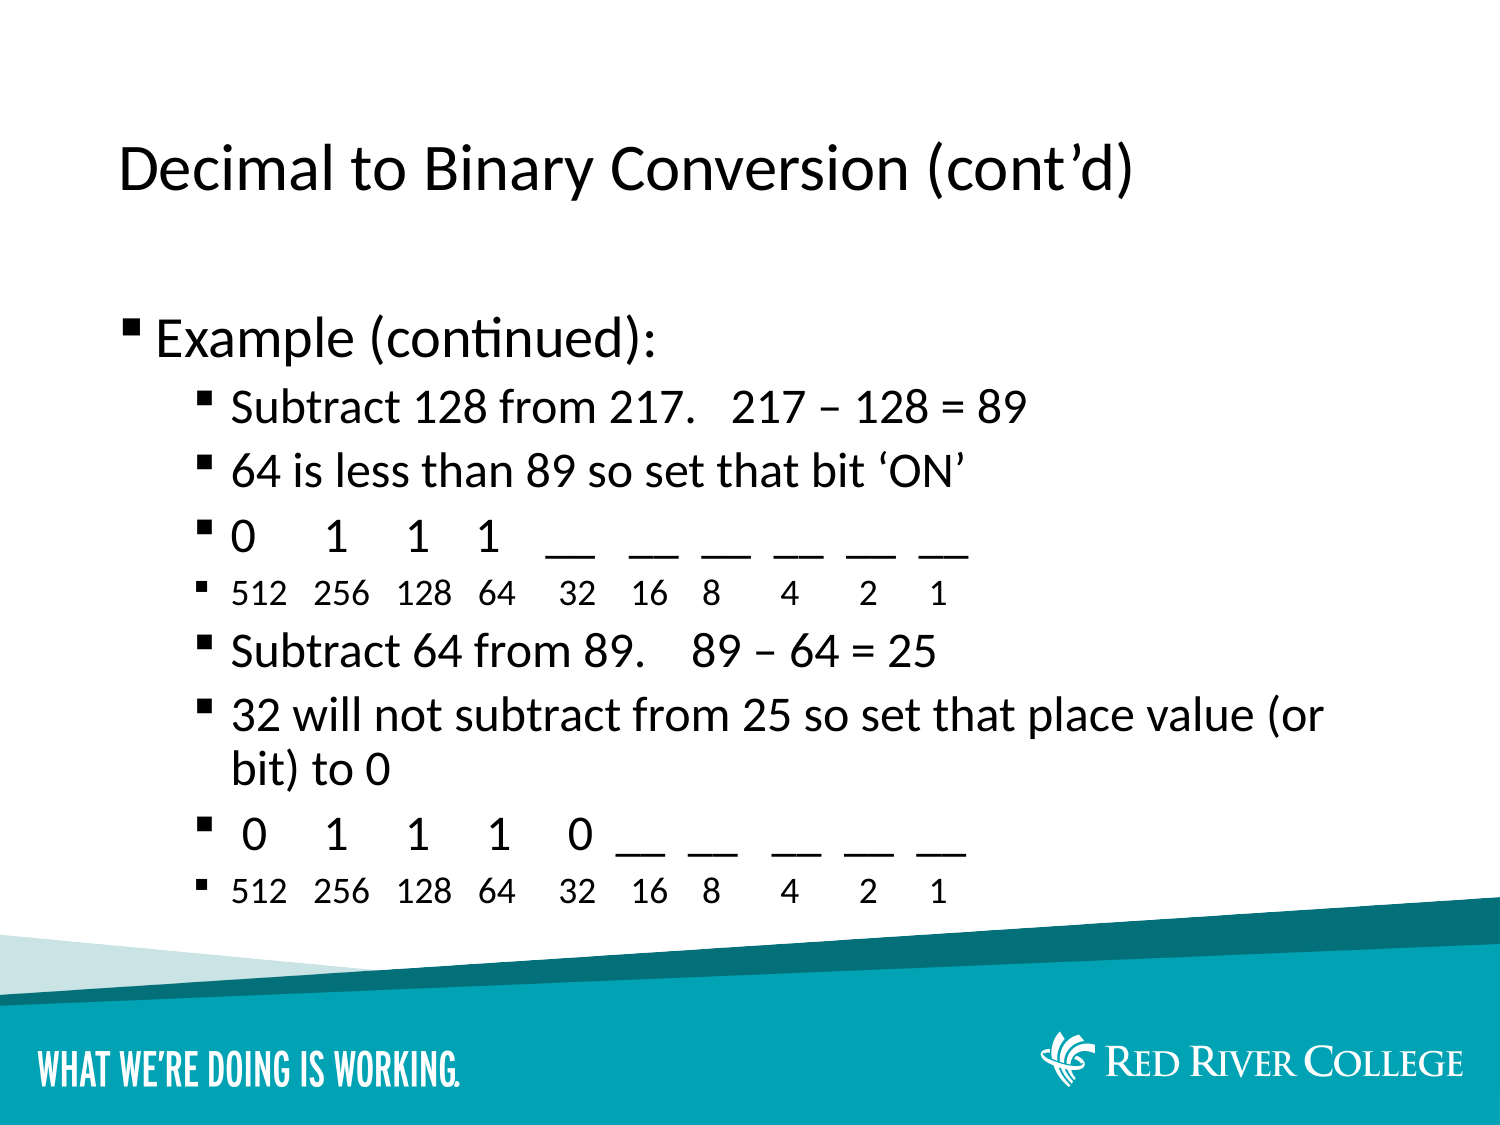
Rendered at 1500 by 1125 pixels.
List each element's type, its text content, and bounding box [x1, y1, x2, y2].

list Example (continued): Subtract 128 from 217. 217 – 128 = 89 64 is less than 89 so set that bit ‘ON’ 0 1 1 1 __ __ __ __ __ __ 512 256 128 64 32 16 8 4 2 1 Subtract 64 from 89. 89 – 64 = 25 32 will not subtract from 25 so set that place value (or bit) to 0 0 1 1 1 0 __ __ __ __ __ 512 256 128 64 32 16 8 4 2 1 [103, 299, 1397, 1014]
picture [0, 0, 1500, 1125]
title Decimal to Binary Conversion (cont’d) [103, 59, 1397, 278]
